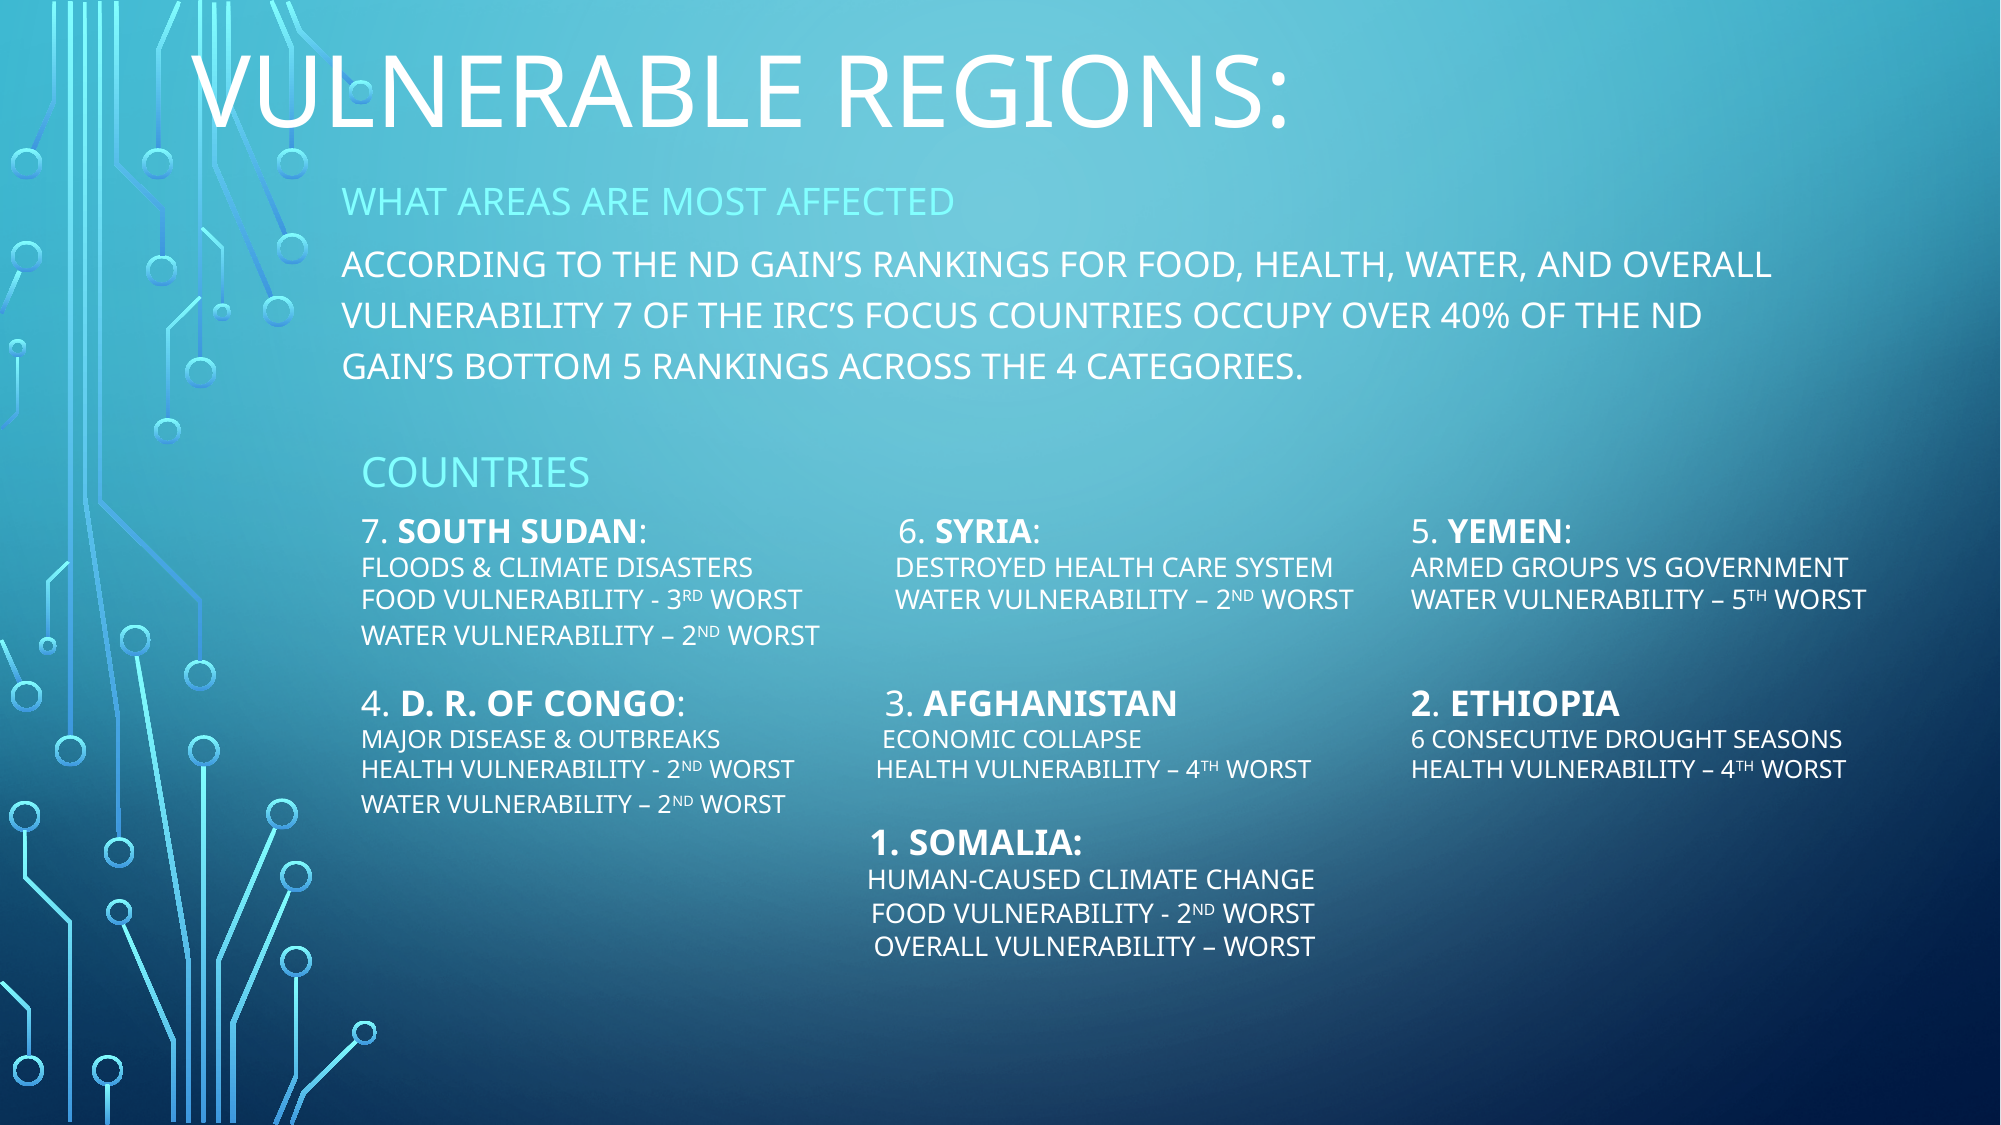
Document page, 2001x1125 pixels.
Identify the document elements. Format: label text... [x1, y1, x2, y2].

text_box 7. South Sudan: 6. Syria: 5. Yemen: Floods & climate disasters destroyed health care system armed groups vs government Food Vulnerability - 3rd worst Water Vulnerability – 2nd worst Water Vulnerability – 5th worst Water Vulnerability – 2nd worst 4. D. R. of Congo: 3. Afghanistan 2. Ethiopia Major disease & outbreaks economic collapse 6 consecutive drought seasons health Vulnerability - 2nd worst health Vulnerability – 4th worst health Vulnerability – 4th worst Water Vulnerability – 2nd worst 1. Somalia: human-caused climate change Food Vulnerability - 2nd worst overall Vulnerability – worst [345, 502, 1922, 977]
subtitle COUNTRIES [345, 428, 1616, 499]
text_box What areas are most affected [326, 160, 1769, 226]
title Vulnerable Regions: [176, 27, 1824, 157]
text_box According to the ND Gain’s rankings for food, health, water, and overall vulnerability 7 of the IRC’s focus countries occupy over 40% of the ND Gain’s bottom 5 rankings across the 4 categories. [326, 226, 1807, 410]
